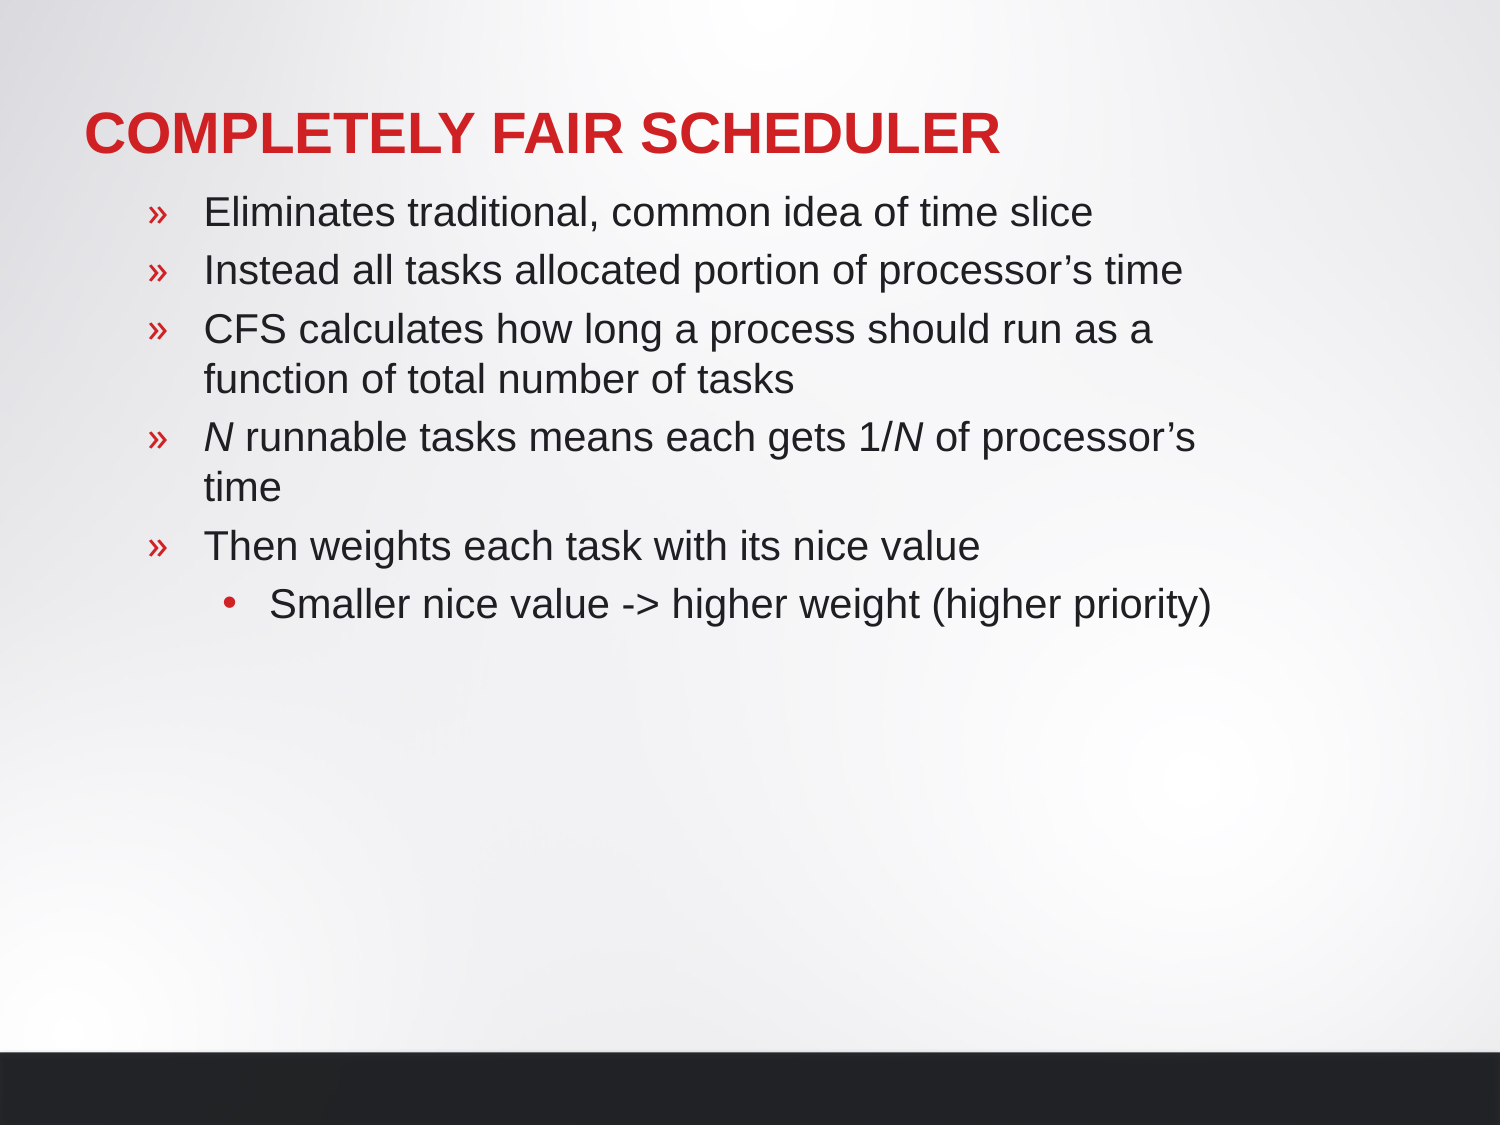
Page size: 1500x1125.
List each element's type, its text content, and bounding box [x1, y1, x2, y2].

picture [0, 0, 1500, 1052]
list Eliminates traditional, common idea of time slice Instead all tasks allocated portion of processor’s time CFS calculates how long a process should run as a function of total number of tasks N runnable tasks means each gets 1/N of processor’s time Then weights each task with its nice value Smaller nice value -> higher weight (higher priority) [132, 177, 1238, 946]
title Completely Fair Scheduler [69, 87, 1420, 173]
